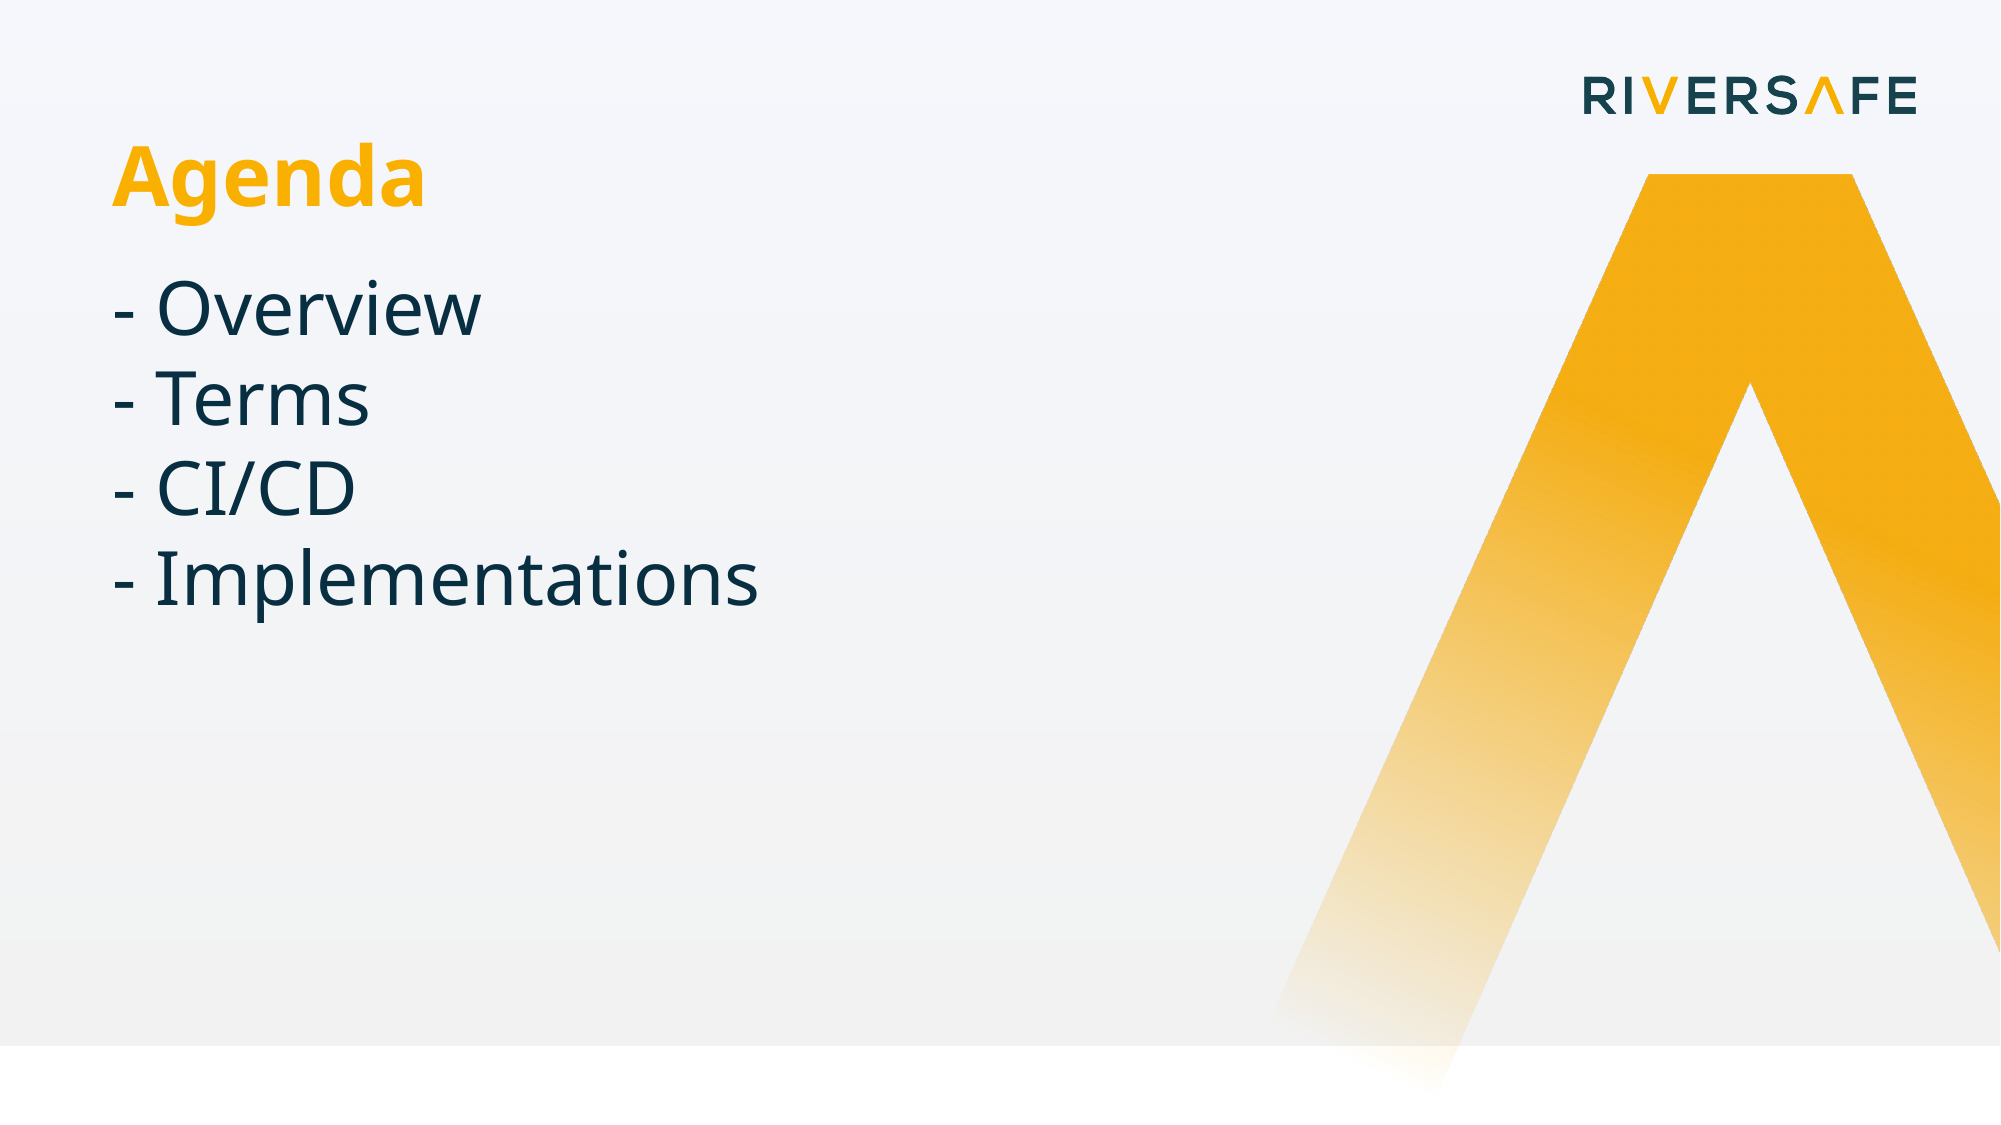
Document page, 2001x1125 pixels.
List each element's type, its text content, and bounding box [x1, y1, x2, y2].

text_box - Overview - Terms - CI/CD - Implementations [97, 252, 1701, 382]
text_box Agenda [97, 126, 1497, 207]
picture [1584, 75, 1916, 115]
picture [1206, 174, 2001, 1125]
